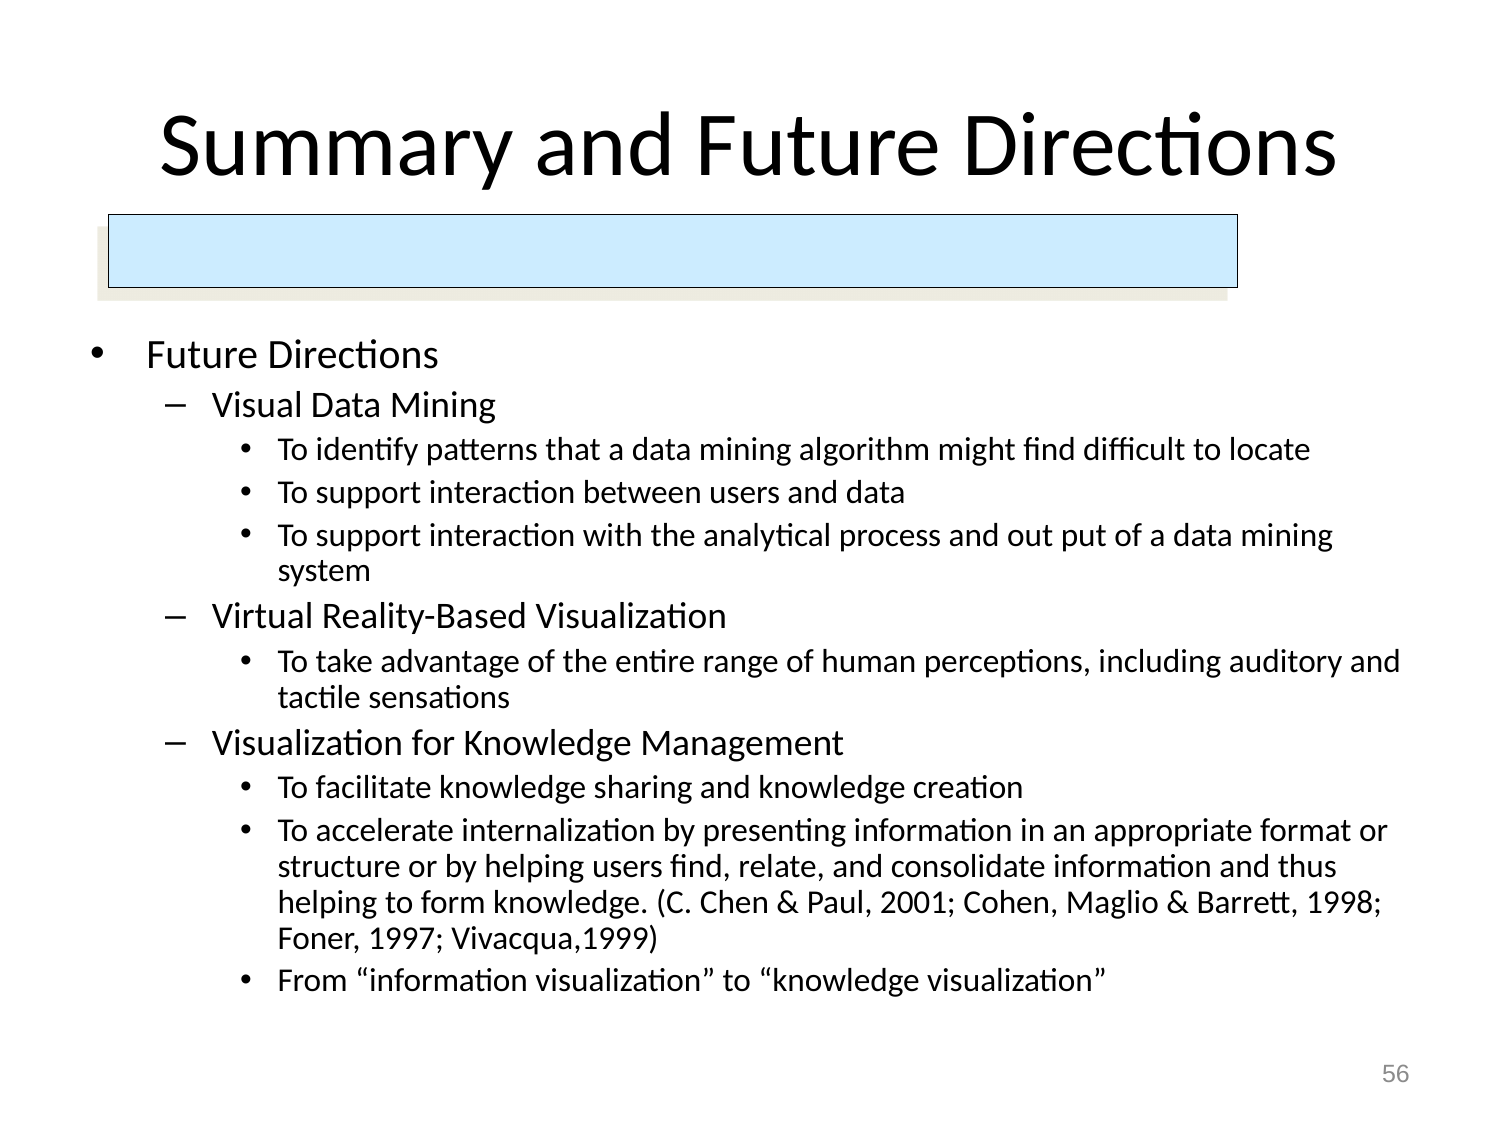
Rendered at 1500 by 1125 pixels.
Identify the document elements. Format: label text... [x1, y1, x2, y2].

slide_number 56 [1074, 1042, 1425, 1103]
list Future Directions Visual Data Mining To identify patterns that a data mining algorithm might find difficult to locate To support interaction between users and data To support interaction with the analytical process and out put of a data mining system Virtual Reality-Based Visualization To take advantage of the entire range of human perceptions, including auditory and tactile sensations Visualization for Knowledge Management To facilitate knowledge sharing and knowledge creation To accelerate internalization by presenting information in an appropriate format or structure or by helping users find, relate, and consolidate information and thus helping to form knowledge. (C. Chen & Paul, 2001; Cohen, Maglio & Barrett, 1998; Foner, 1997; Vivacqua,1999) From “information visualization” to “knowledge visualization” [75, 324, 1425, 1088]
title Summary and Future Directions [75, 45, 1425, 233]
